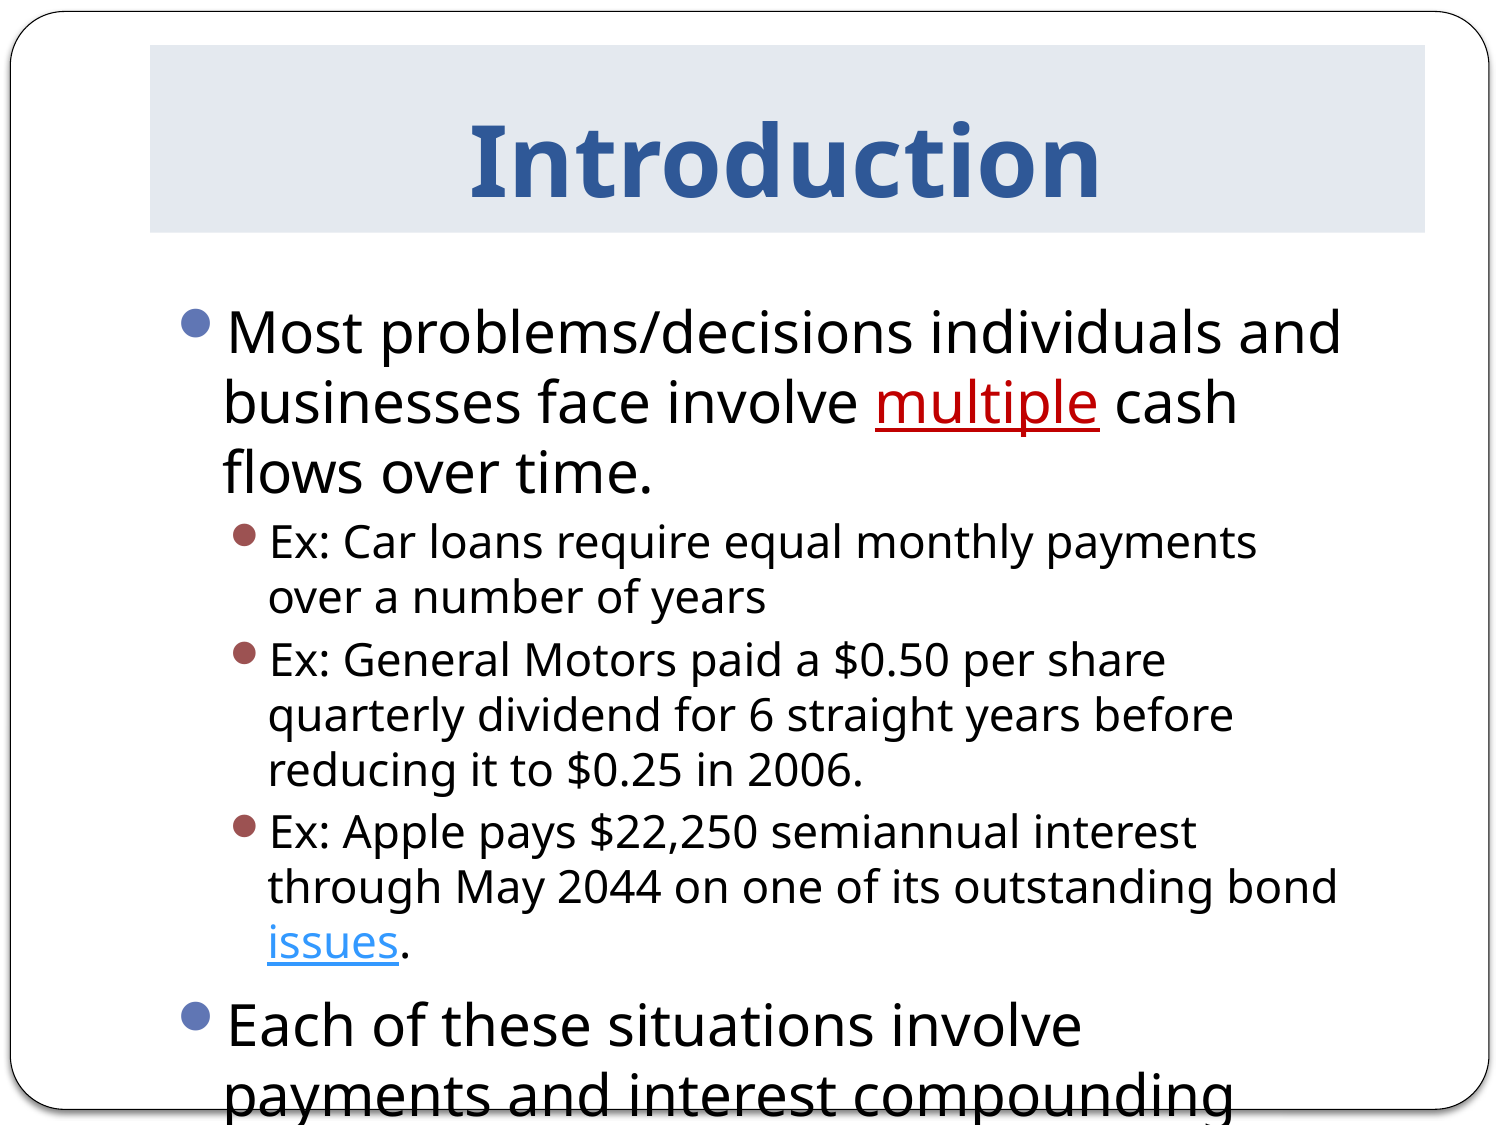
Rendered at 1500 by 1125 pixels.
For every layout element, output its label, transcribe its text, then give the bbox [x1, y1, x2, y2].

title Introduction [149, 44, 1426, 233]
list Most problems/decisions individuals and businesses face involve multiple cash flows over time. Ex: Car loans require equal monthly payments over a number of years Ex: General Motors paid a $0.50 per share quarterly dividend for 6 straight years before reducing it to $0.25 in 2006. Ex: Apple pays $22,250 semiannual interest through May 2044 on one of its outstanding bond issues. Each of these situations involve payments and interest compounding over different time intervals—monthly for car loans, quarterly for dividend payments and so on. [162, 287, 1376, 981]
